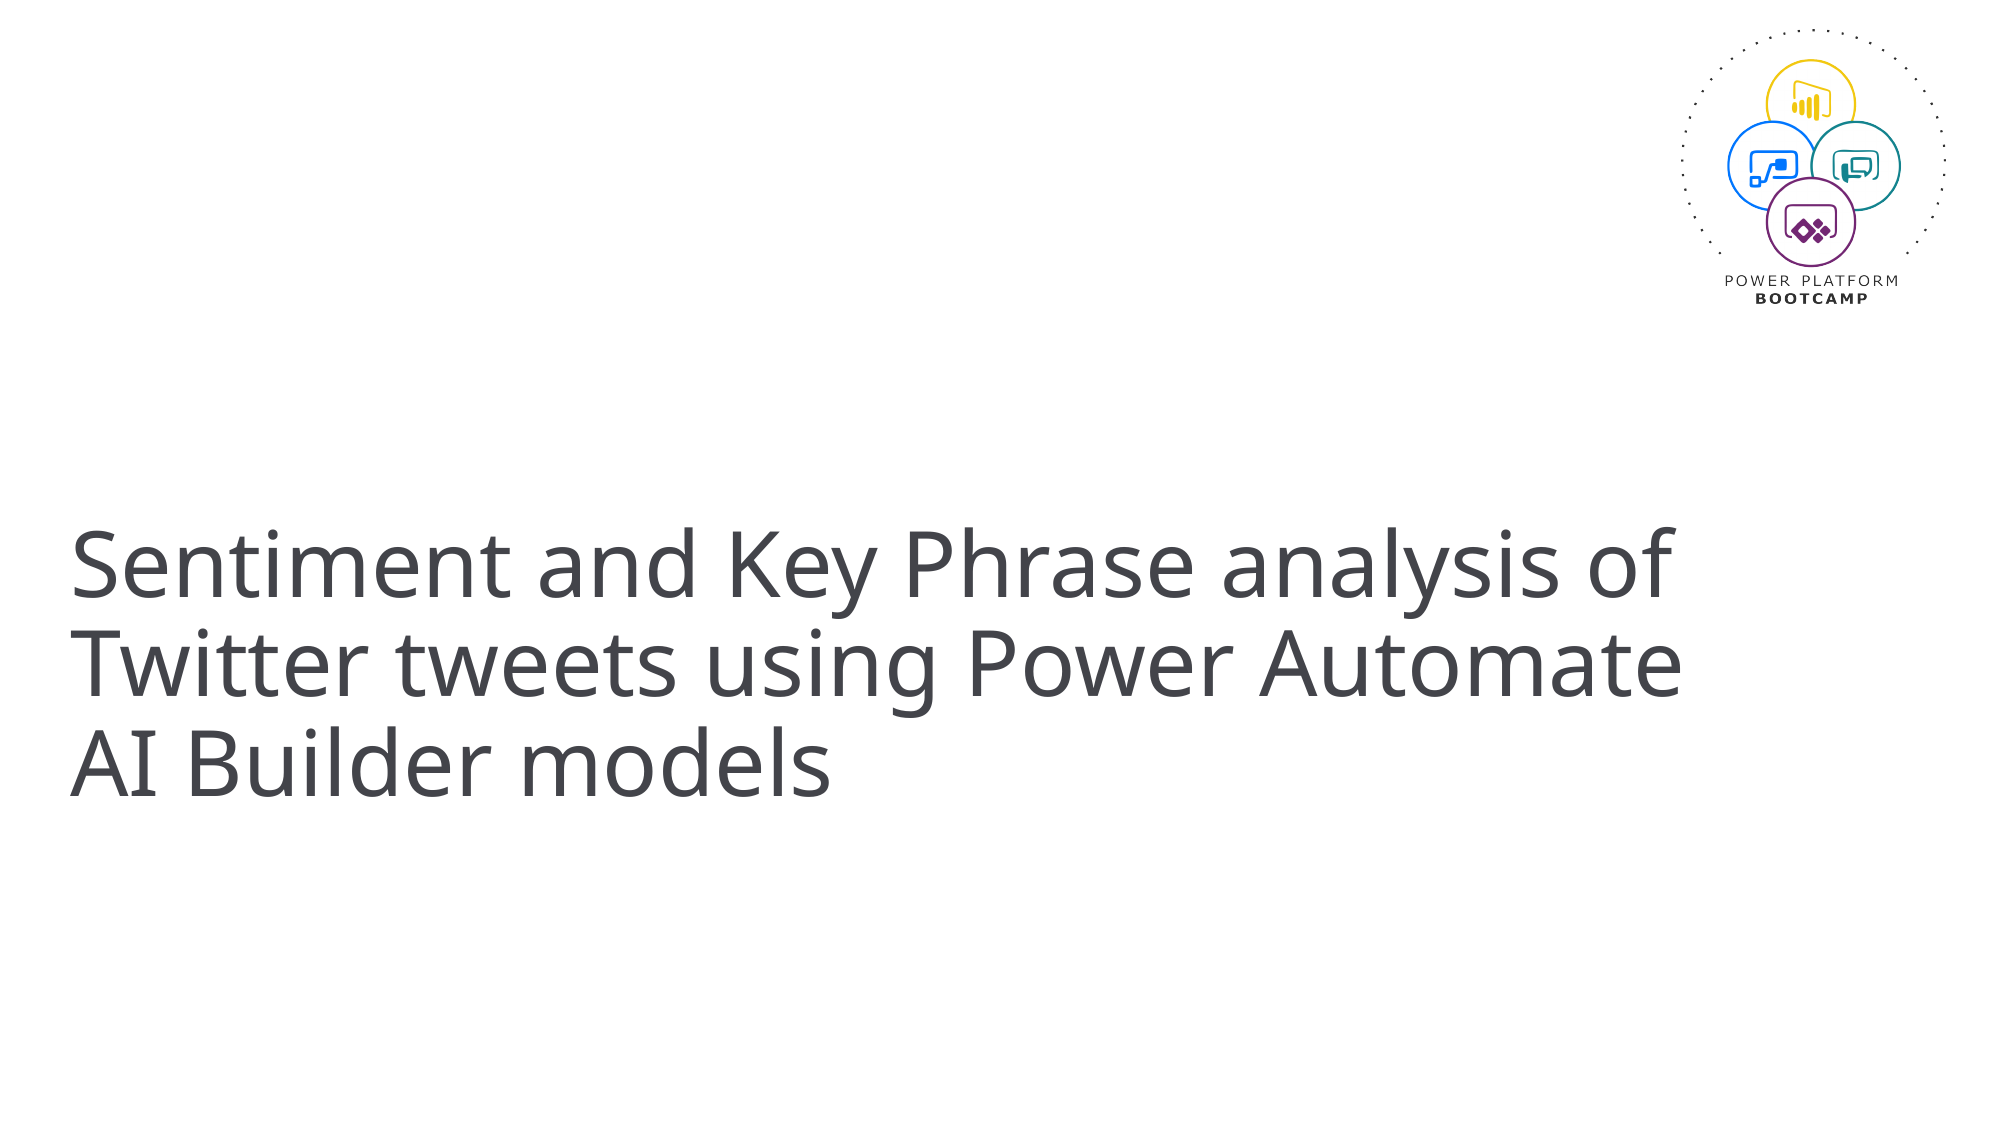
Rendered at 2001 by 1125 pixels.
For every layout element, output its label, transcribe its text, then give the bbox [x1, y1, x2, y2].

title Sentiment and Key Phrase analysis of Twitter tweets using Power Automate AI Builder models [55, 314, 1781, 1012]
picture [1681, 29, 1946, 304]
